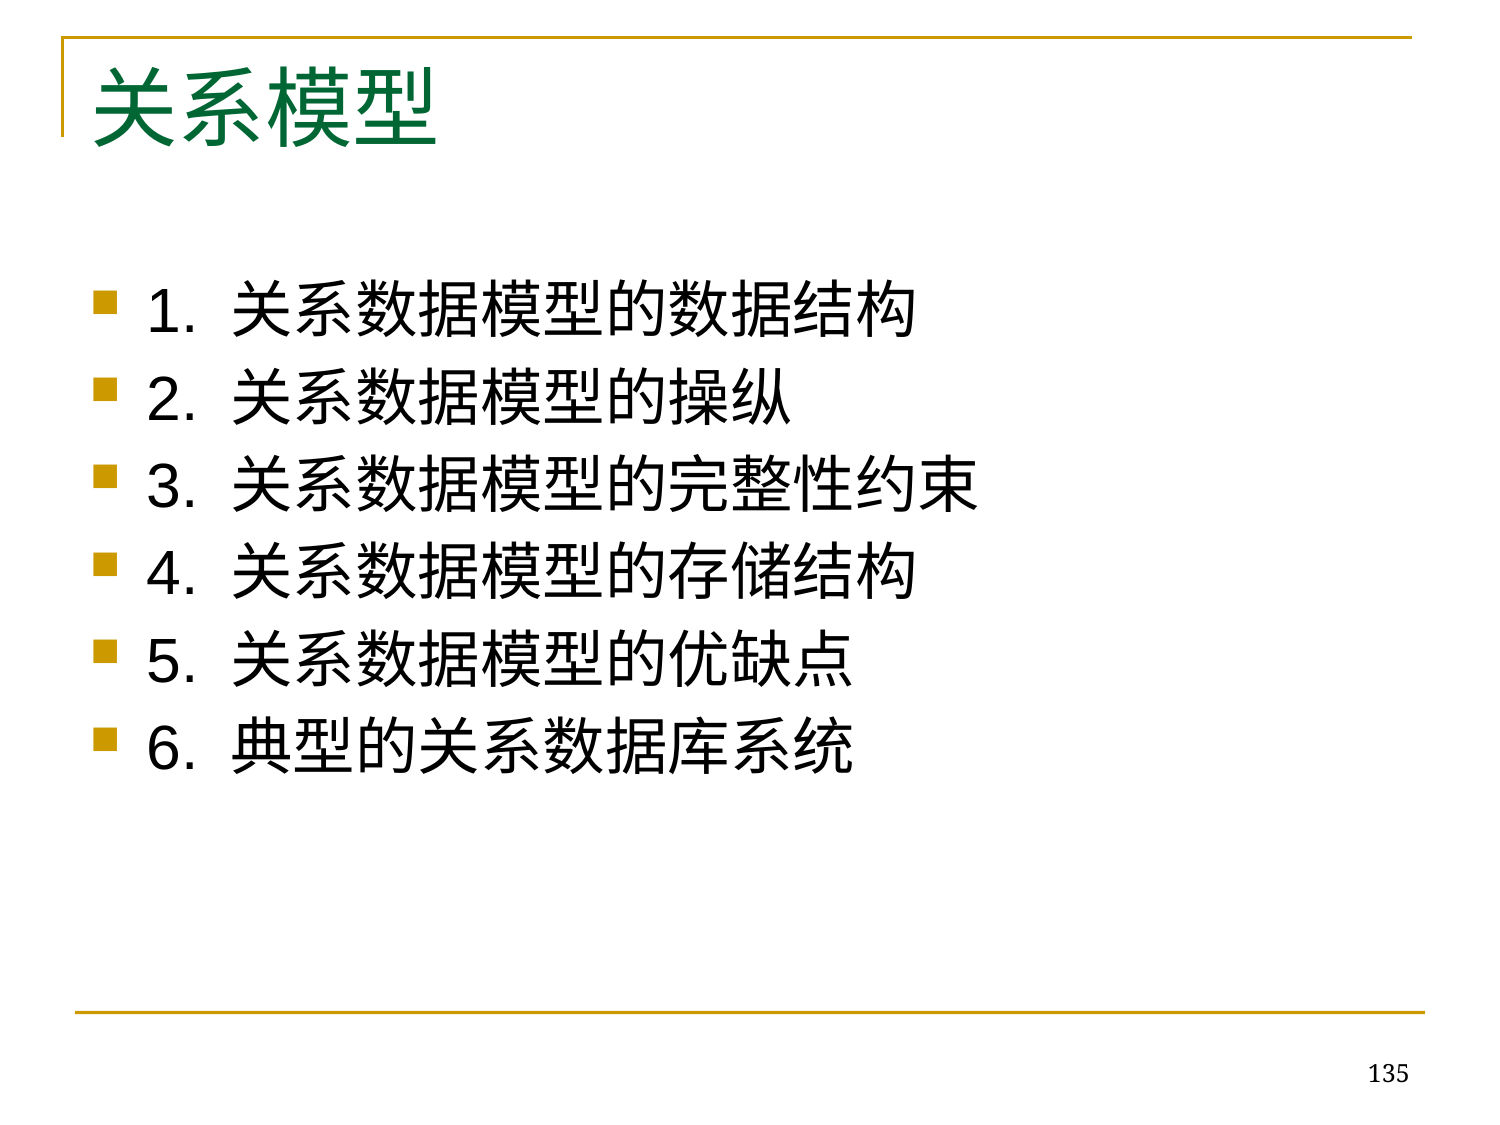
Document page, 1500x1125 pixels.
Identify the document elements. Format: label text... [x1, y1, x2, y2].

list 1. 关系数据模型的数据结构 2. 关系数据模型的操纵 3. 关系数据模型的完整性约束 4. 关系数据模型的存储结构 5. 关系数据模型的优缺点 6. 典型的关系数据库系统 [75, 262, 1425, 1006]
slide_number 135 [1074, 1023, 1426, 1100]
title 关系模型 [75, 45, 1425, 233]
